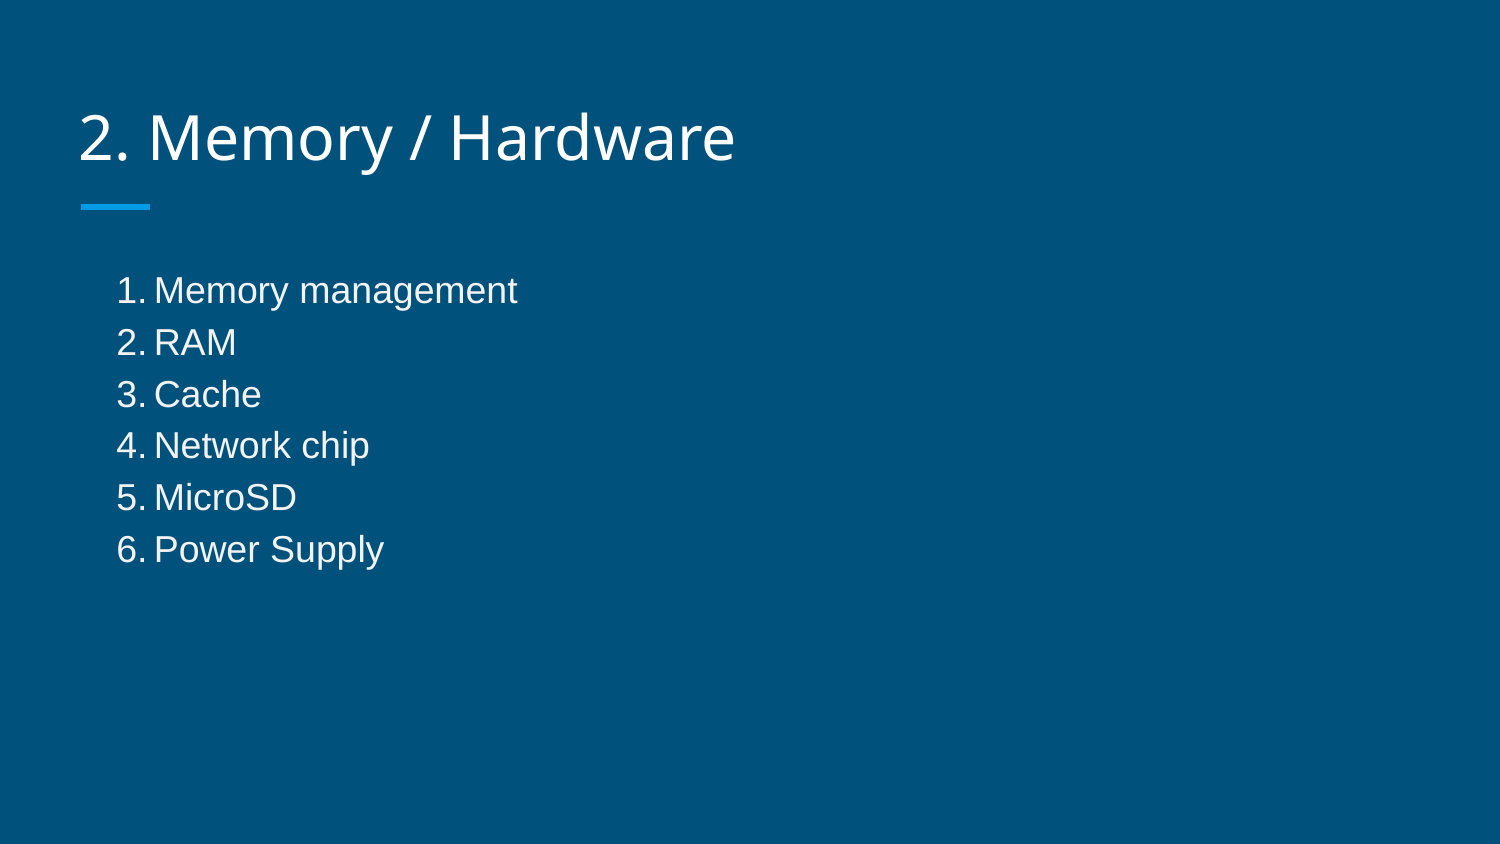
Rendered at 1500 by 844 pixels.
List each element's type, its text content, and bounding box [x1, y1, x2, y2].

list Memory management RAM Cache Network chip MicroSD Power Supply [63, 244, 1437, 750]
title 2. Memory / Hardware [63, 75, 1437, 188]
